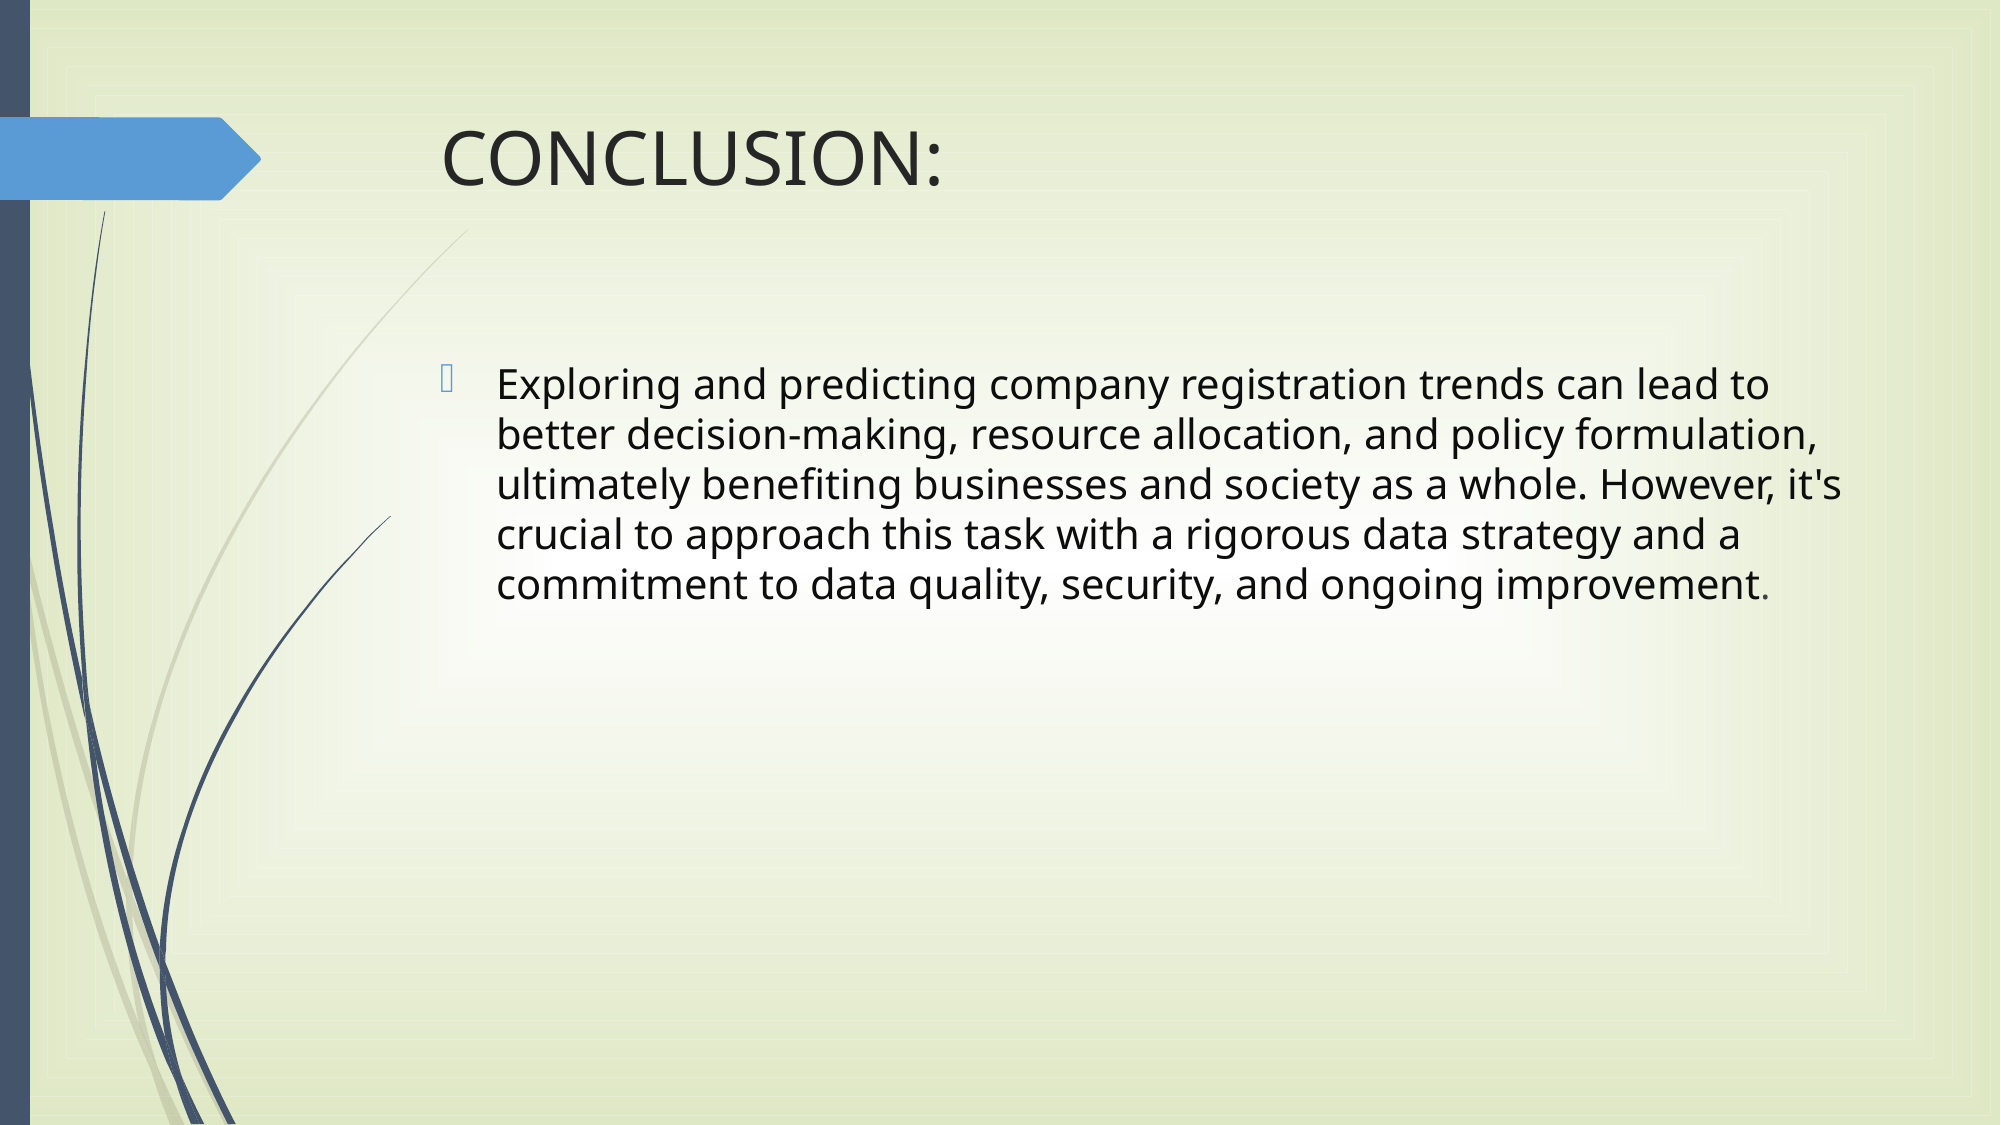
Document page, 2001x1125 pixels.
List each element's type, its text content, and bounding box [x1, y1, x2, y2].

title CONCLUSION: [424, 101, 1888, 313]
list Exploring and predicting company registration trends can lead to better decision-making, resource allocation, and policy formulation, ultimately benefiting businesses and society as a whole. However, it's crucial to approach this task with a rigorous data strategy and a commitment to data quality, security, and ongoing improvement. [424, 349, 1888, 971]
